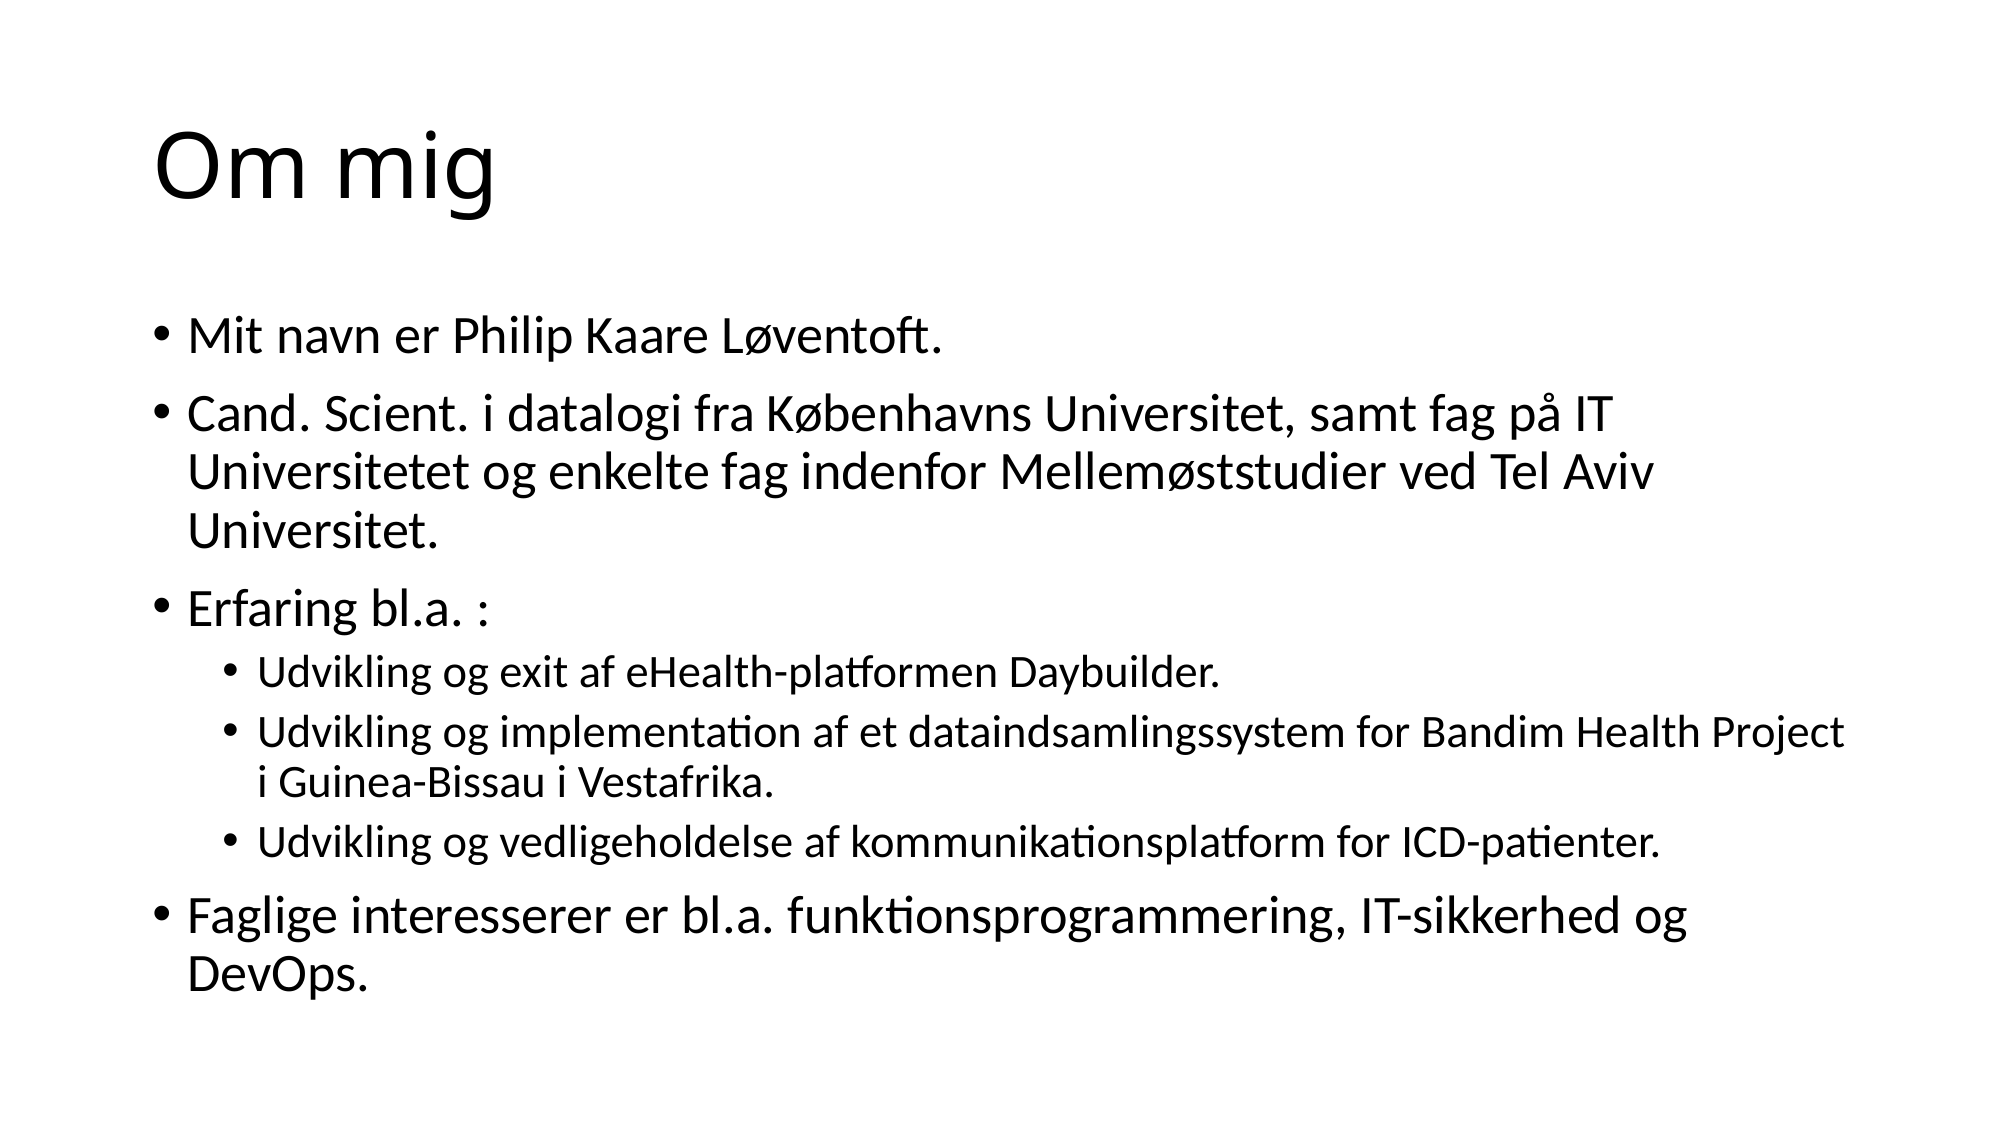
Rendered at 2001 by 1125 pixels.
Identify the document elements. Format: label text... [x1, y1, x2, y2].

title Om mig [137, 59, 1863, 278]
list Mit navn er Philip Kaare Løventoft. Cand. Scient. i datalogi fra Københavns Universitet, samt fag på IT Universitetet og enkelte fag indenfor Mellemøststudier ved Tel Aviv Universitet. Erfaring bl.a. : Udvikling og exit af eHealth-platformen Daybuilder. Udvikling og implementation af et dataindsamlingssystem for Bandim Health Project i Guinea-Bissau i Vestafrika. Udvikling og vedligeholdelse af kommunikationsplatform for ICD-patienter. Faglige interesserer er bl.a. funktionsprogrammering, IT-sikkerhed og DevOps. [137, 299, 1863, 1014]
